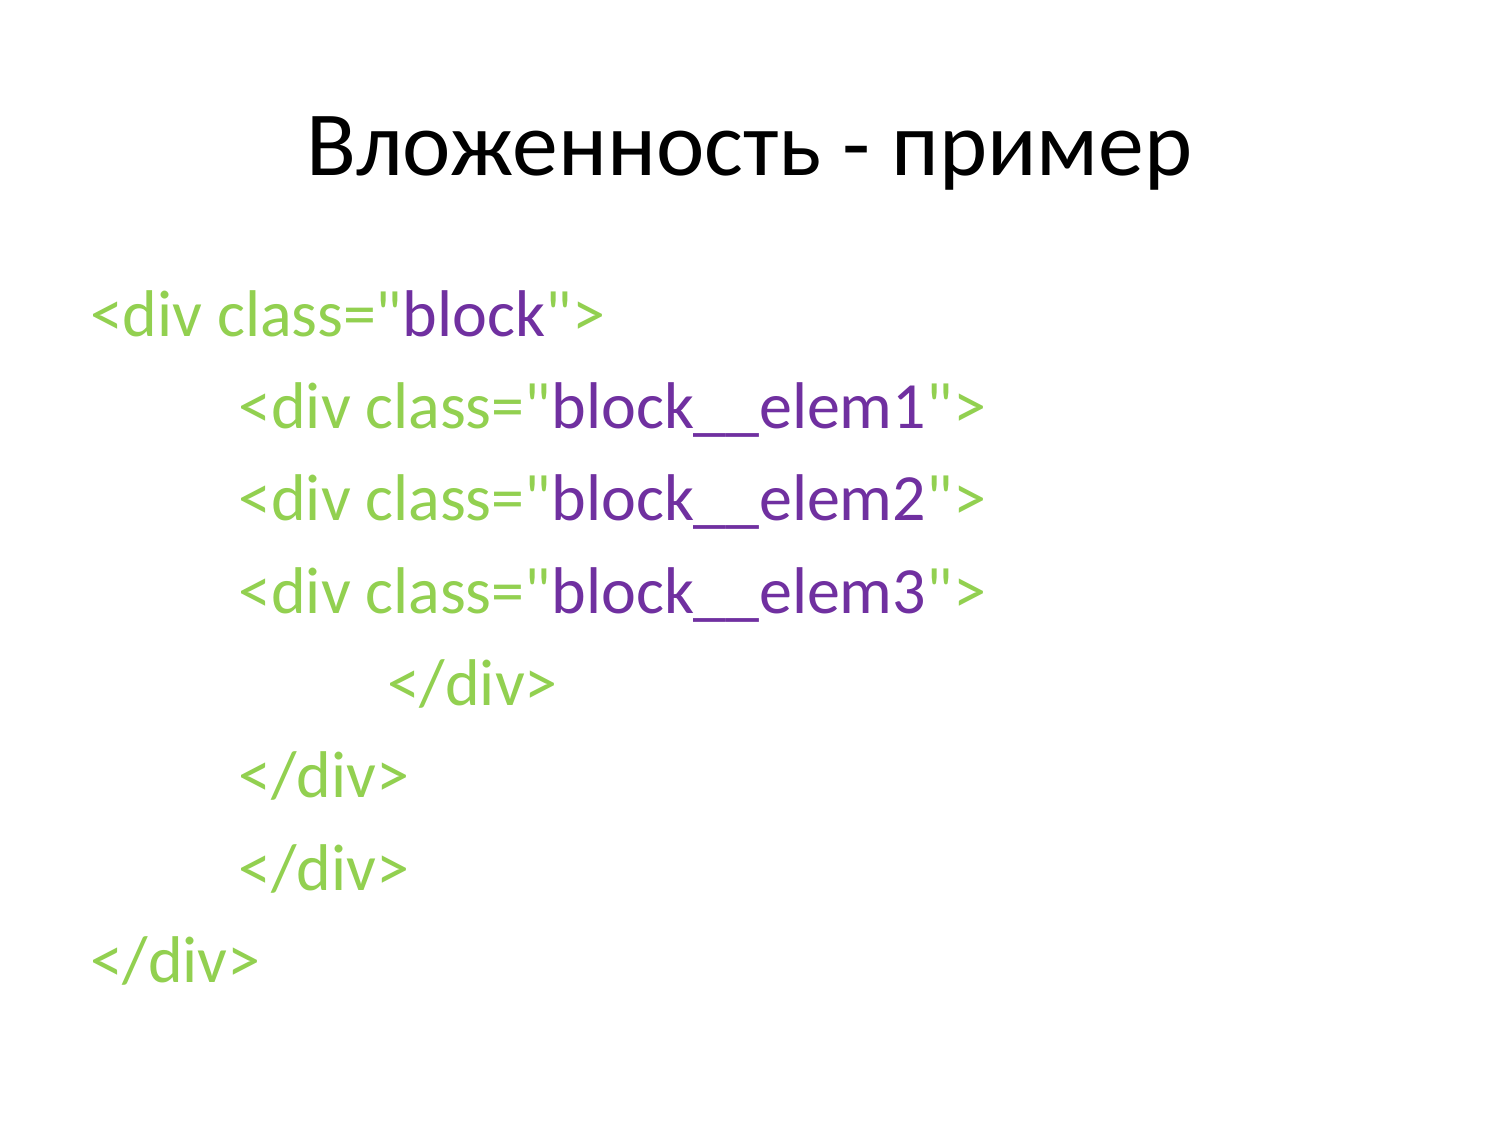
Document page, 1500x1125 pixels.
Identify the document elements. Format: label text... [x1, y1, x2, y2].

list <div class="block"> <div class="block__elem1"> <div class="block__elem2"> <div class="block__elem3"> </div> </div> </div> </div> [75, 262, 1425, 1005]
title Вложенность - пример [75, 45, 1425, 233]
